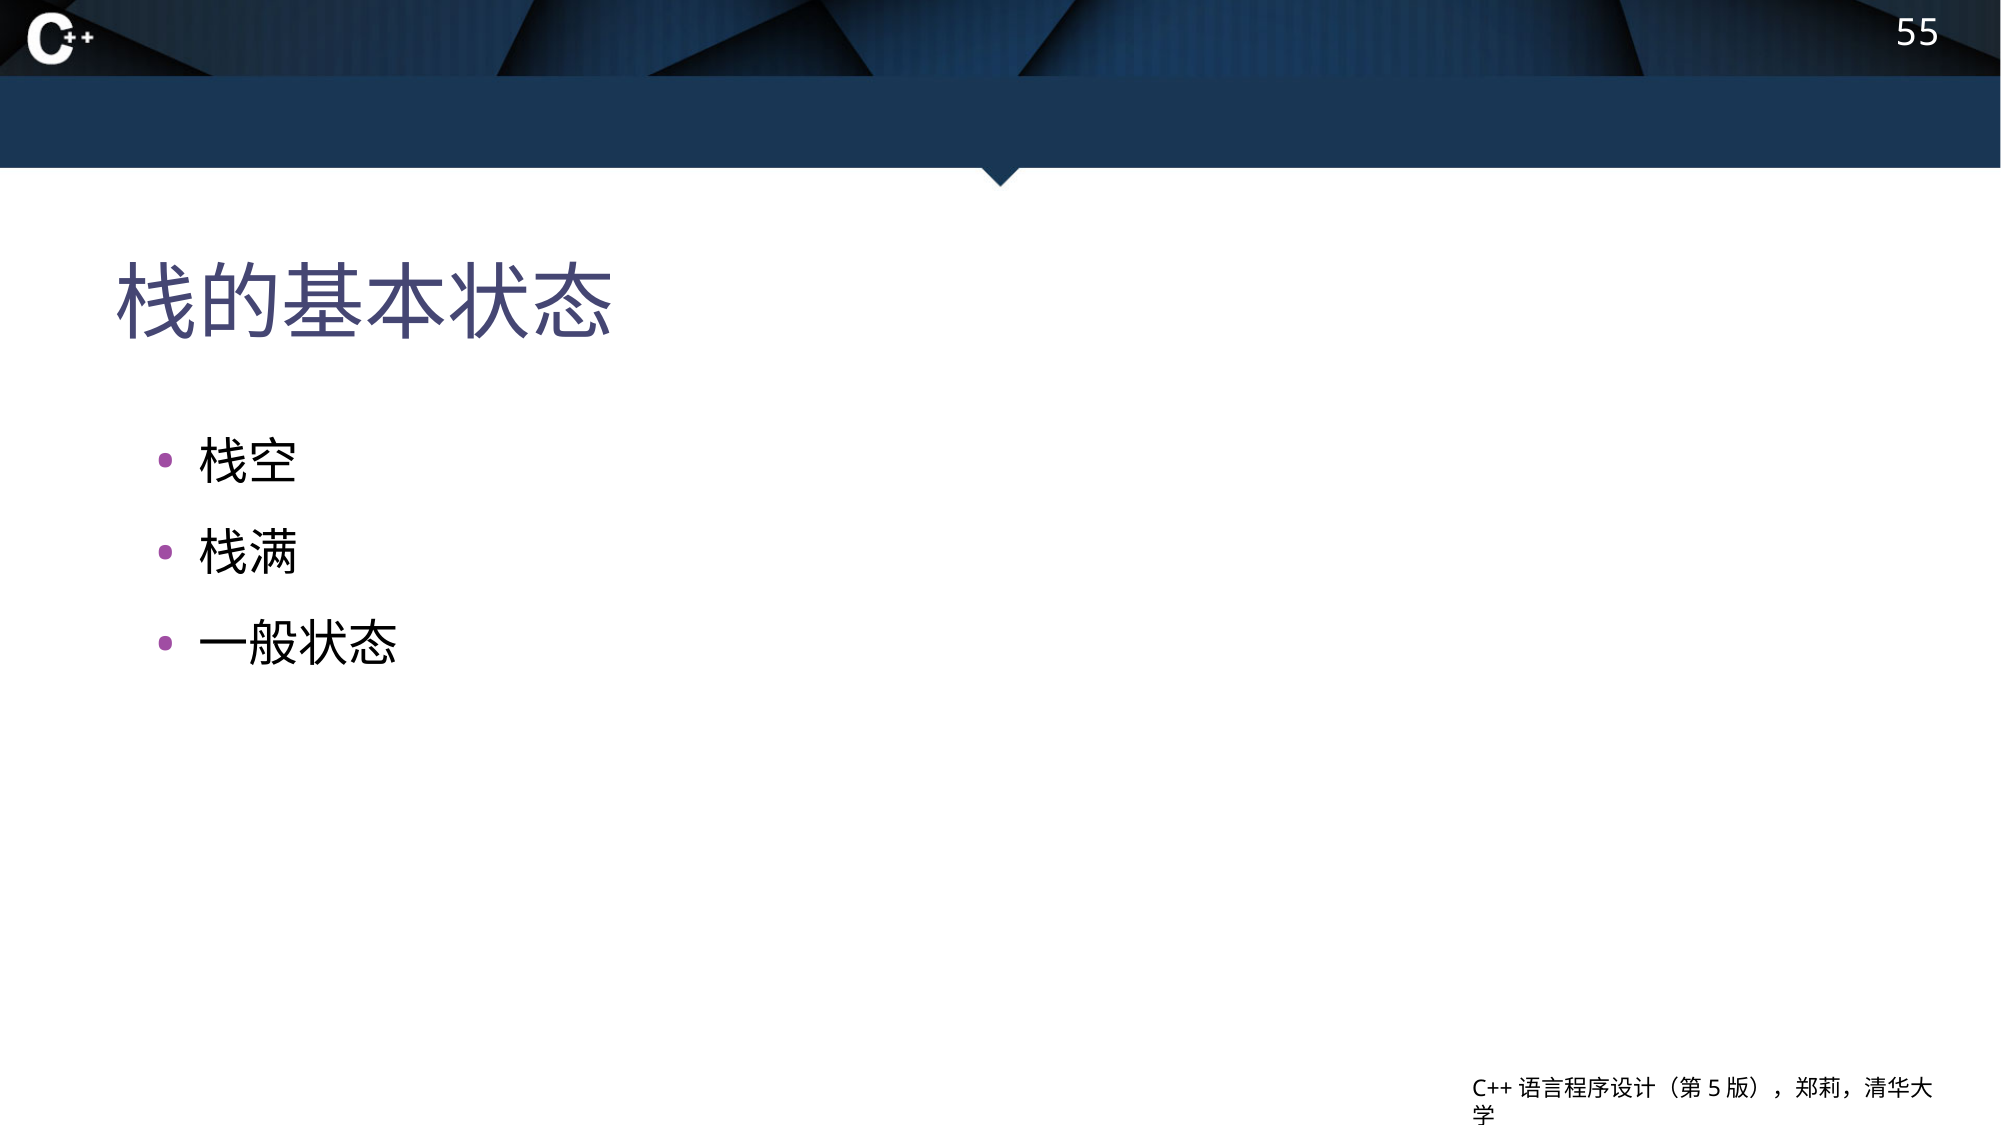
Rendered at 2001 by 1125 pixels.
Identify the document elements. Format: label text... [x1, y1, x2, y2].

picture [0, 0, 2001, 1125]
slide_number 55 [1788, 0, 1955, 61]
list 栈空 栈满 一般状态 [123, 421, 1901, 1008]
title 栈的基本状态 [99, 211, 1901, 387]
